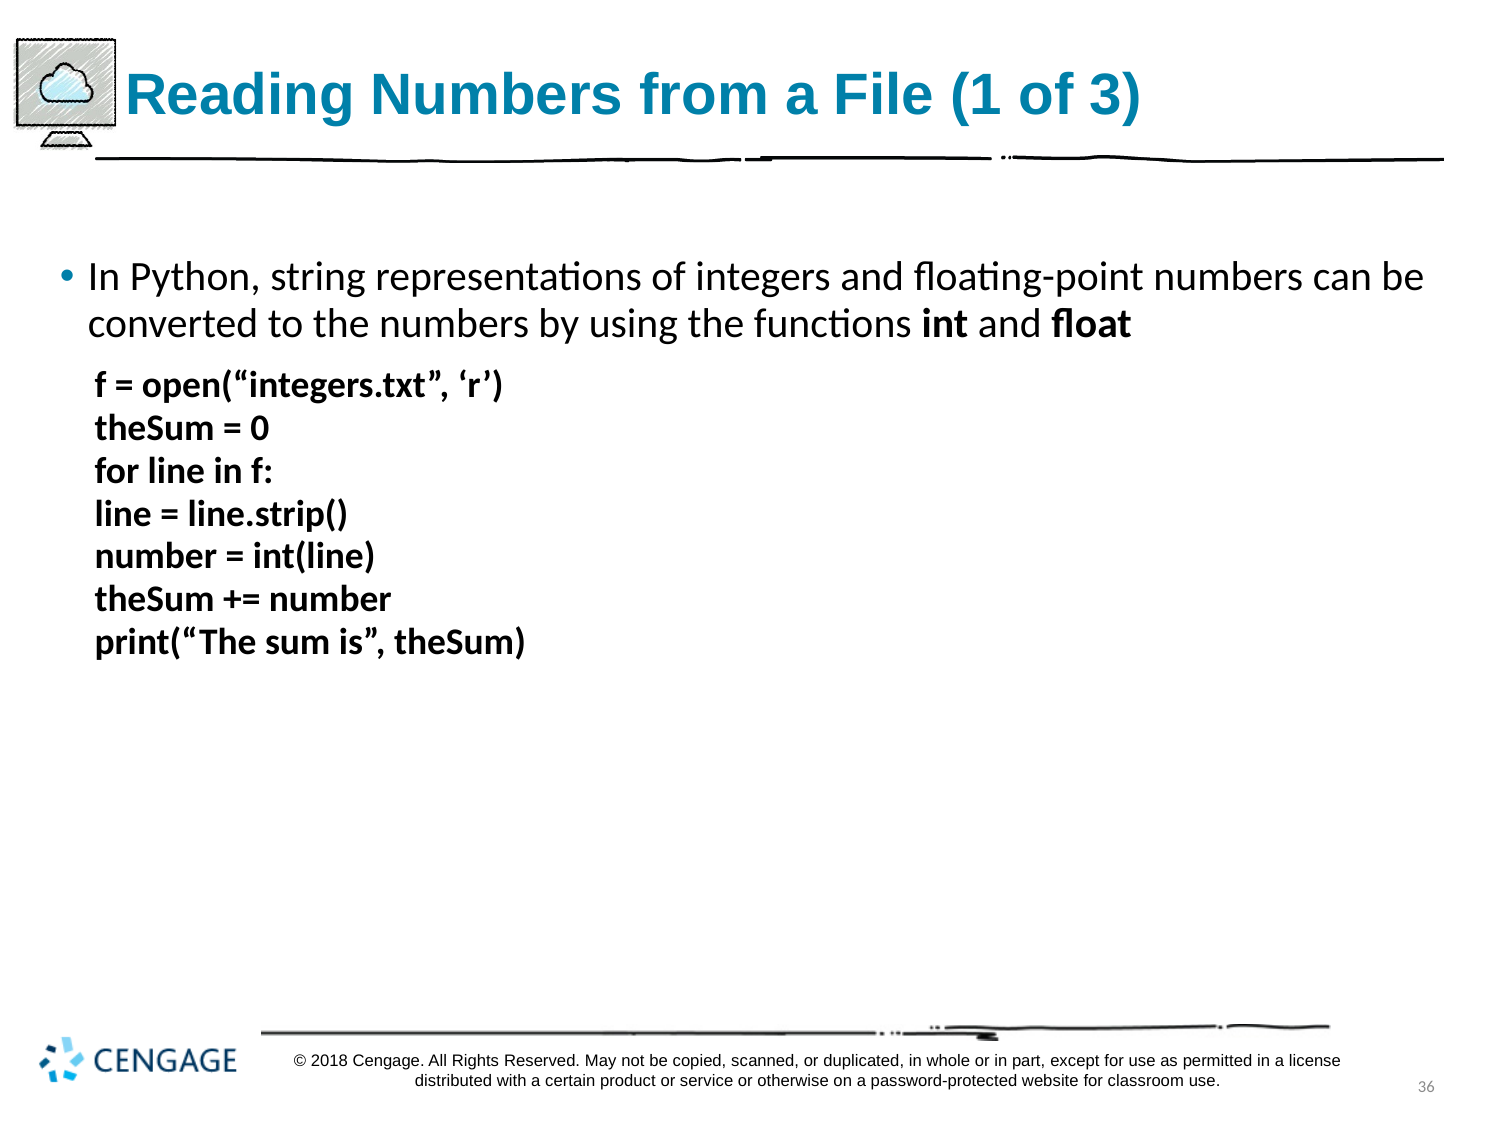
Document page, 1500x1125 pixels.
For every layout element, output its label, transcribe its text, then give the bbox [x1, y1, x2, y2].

title Reading Numbers from a File (1 of 3) [125, 55, 1442, 127]
picture [95, 155, 1444, 163]
list f = open(“integers.txt”, ‘r’) theSum = 0 for line in f: line = line.strip() number = int(line) theSum += number print(“The sum is”, theSum) [57, 363, 1438, 666]
picture [13, 36, 117, 151]
picture [261, 1024, 1331, 1041]
footer © 2018 Cengage. All Rights Reserved. May not be copied, scanned, or duplicated, in whole or in part, except for use as permitted in a license distributed with a certain product or service or otherwise on a password-protected website for classroom use. [262, 1049, 1375, 1090]
list In Python, string representations of integers and floating-point numbers can be converted to the numbers by using the functions int and float [59, 252, 1441, 349]
picture [19, 1023, 249, 1095]
